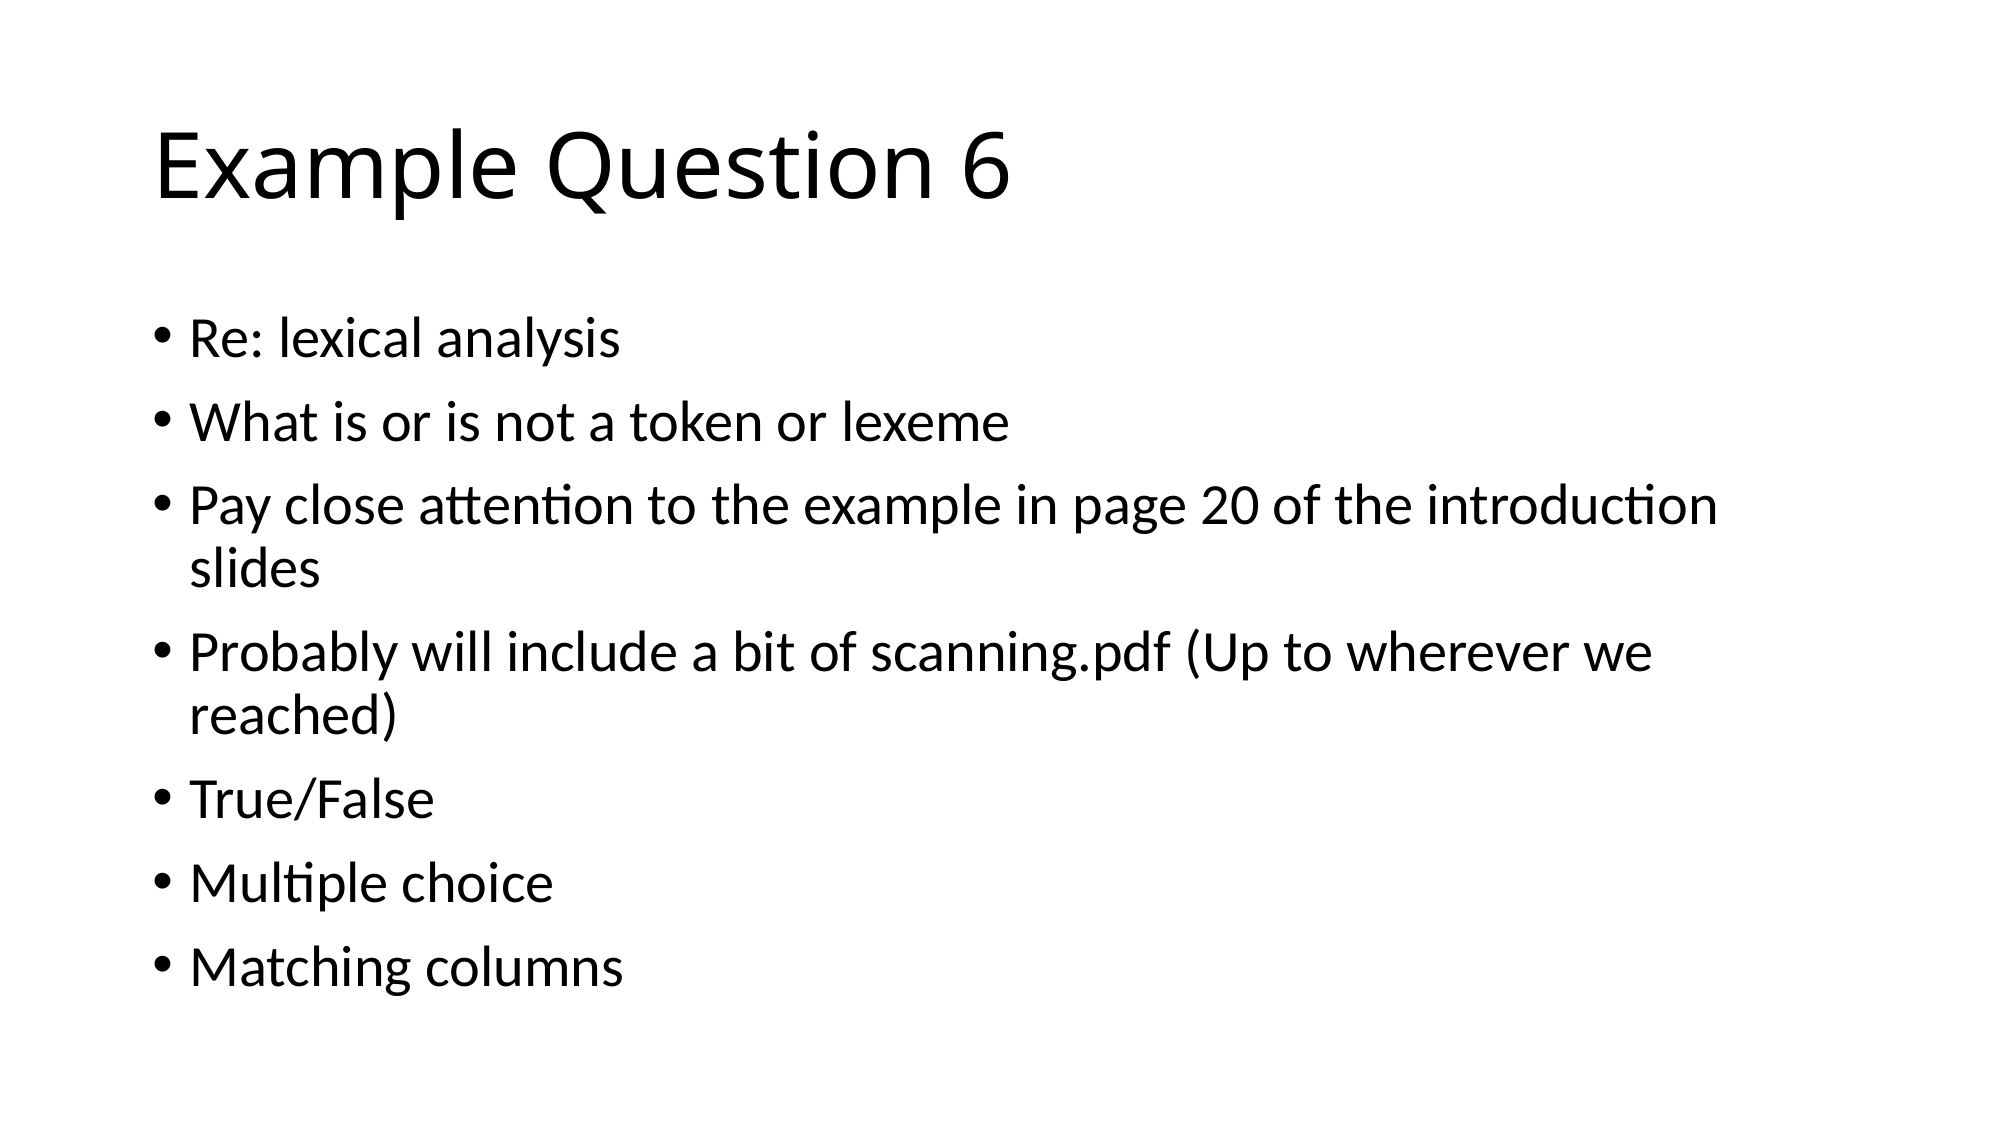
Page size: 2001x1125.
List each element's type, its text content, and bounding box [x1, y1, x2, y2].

list Re: lexical analysis What is or is not a token or lexeme Pay close attention to the example in page 20 of the introduction slides Probably will include a bit of scanning.pdf (Up to wherever we reached) True/False Multiple choice Matching columns [137, 299, 1863, 1014]
title Example Question 6 [137, 59, 1863, 278]
